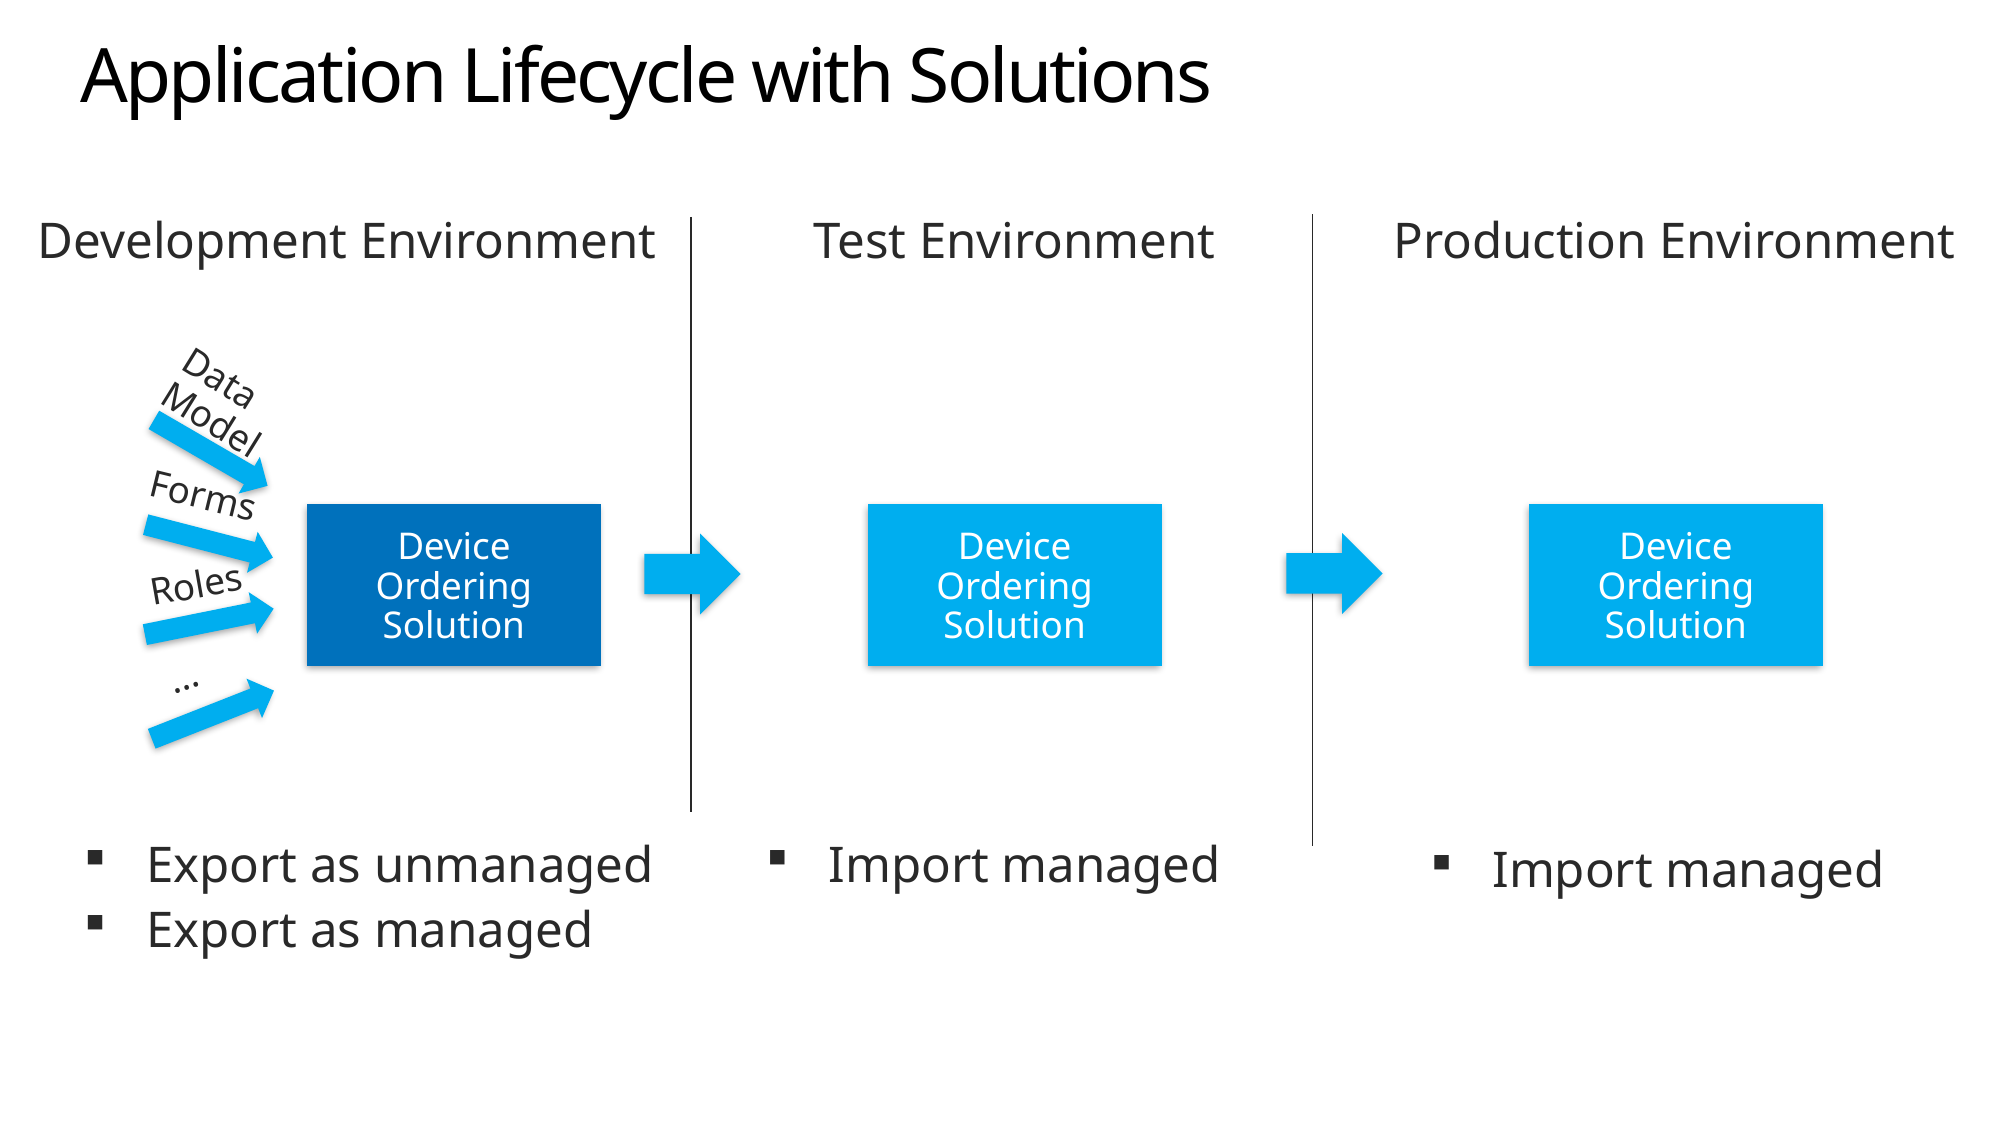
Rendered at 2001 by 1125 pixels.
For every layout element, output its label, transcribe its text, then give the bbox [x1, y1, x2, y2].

text_box [696, 532, 742, 616]
text_box [147, 410, 265, 471]
text_box Device Ordering Solution [1528, 503, 1824, 667]
text_box Device Ordering Solution [306, 503, 602, 667]
text_box Development Environment [8, 192, 686, 293]
text_box [1316, 532, 1384, 615]
text_box [643, 552, 686, 595]
text_box Test Environment [784, 192, 1245, 293]
text_box Device Ordering Solution [867, 503, 1162, 667]
text_box Export as unmanaged Export as managed [54, 816, 684, 983]
text_box [1285, 552, 1308, 595]
text_box Roles [114, 527, 301, 639]
text_box Production Environment [1364, 192, 1985, 293]
text_box Import managed [736, 816, 1264, 917]
text_box Data Model [116, 306, 347, 480]
title Application Lifecycle with Solutions [80, 37, 1934, 120]
text_box [142, 591, 271, 646]
text_box … [129, 568, 406, 730]
text_box [142, 513, 239, 547]
text_box [147, 690, 275, 750]
text_box Import managed [1400, 821, 1928, 922]
text_box Forms [112, 438, 318, 536]
